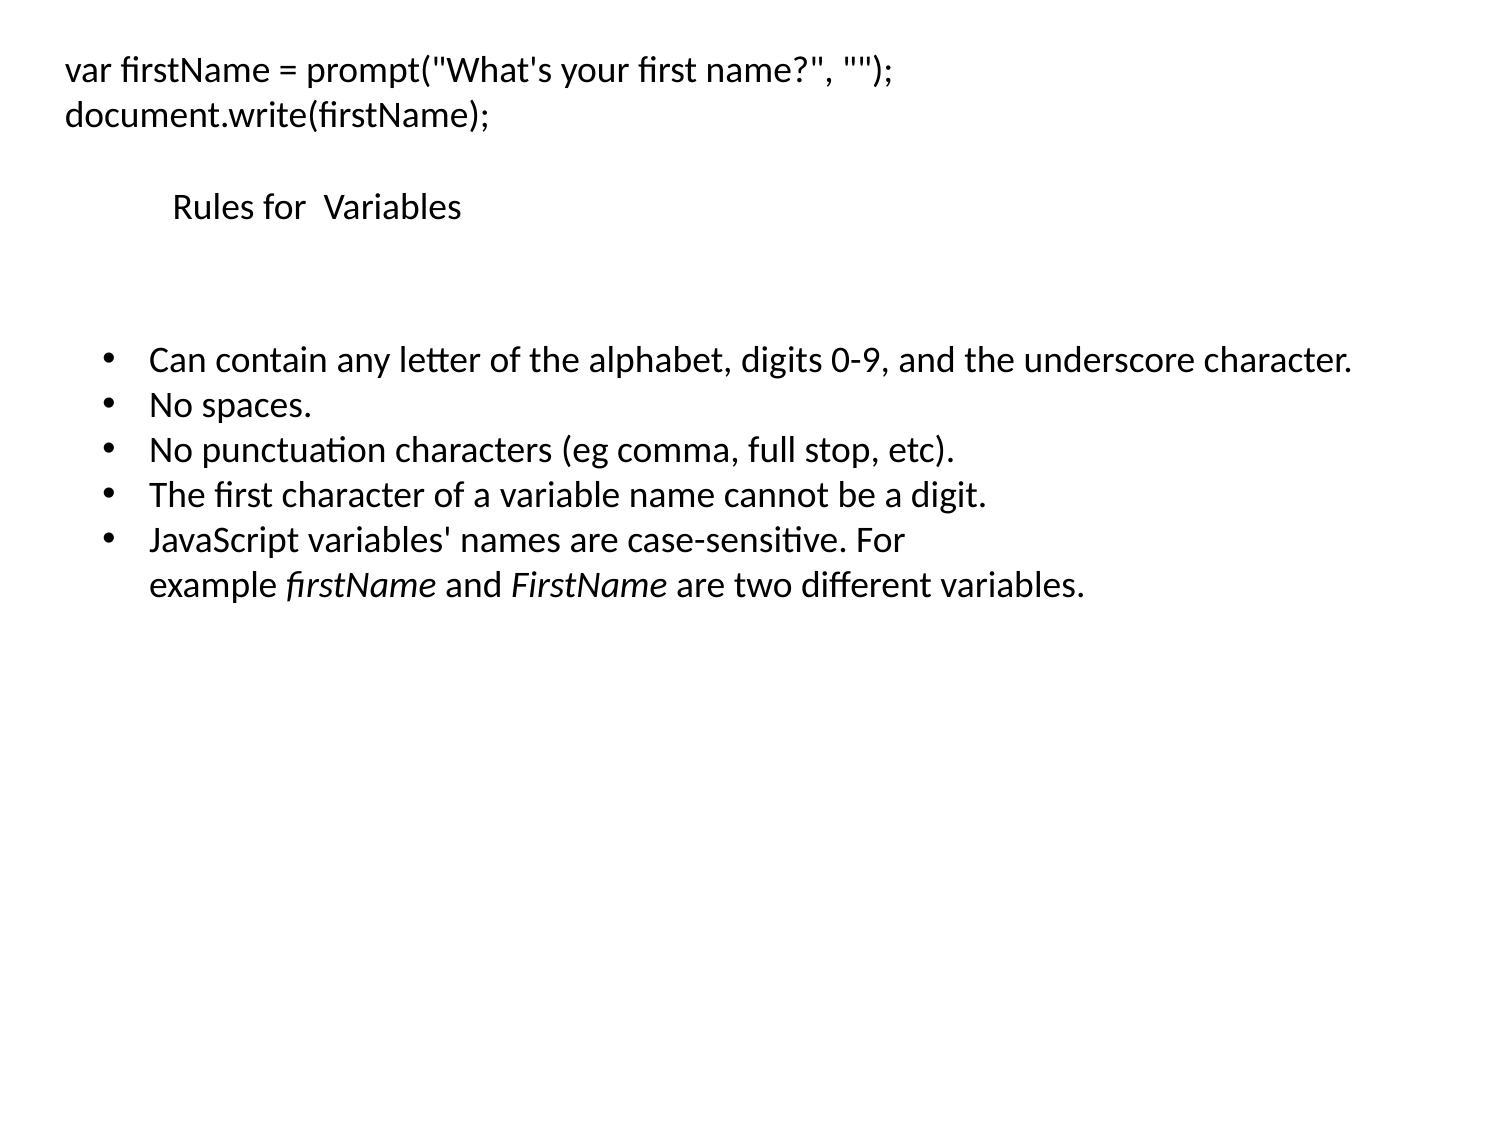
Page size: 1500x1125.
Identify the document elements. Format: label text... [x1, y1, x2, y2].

text_box Can contain any letter of the alphabet, digits 0-9, and the underscore character. No spaces. No punctuation characters (eg comma, full stop, etc). The first character of a variable name cannot be a digit. JavaScript variables' names are case-sensitive. For example firstName and FirstName are two different variables. [87, 327, 1400, 613]
text_box Rules for Variables [157, 174, 478, 235]
text_box var firstName = prompt("What's your first name?", ""); document.write(firstName); [50, 37, 1063, 143]
